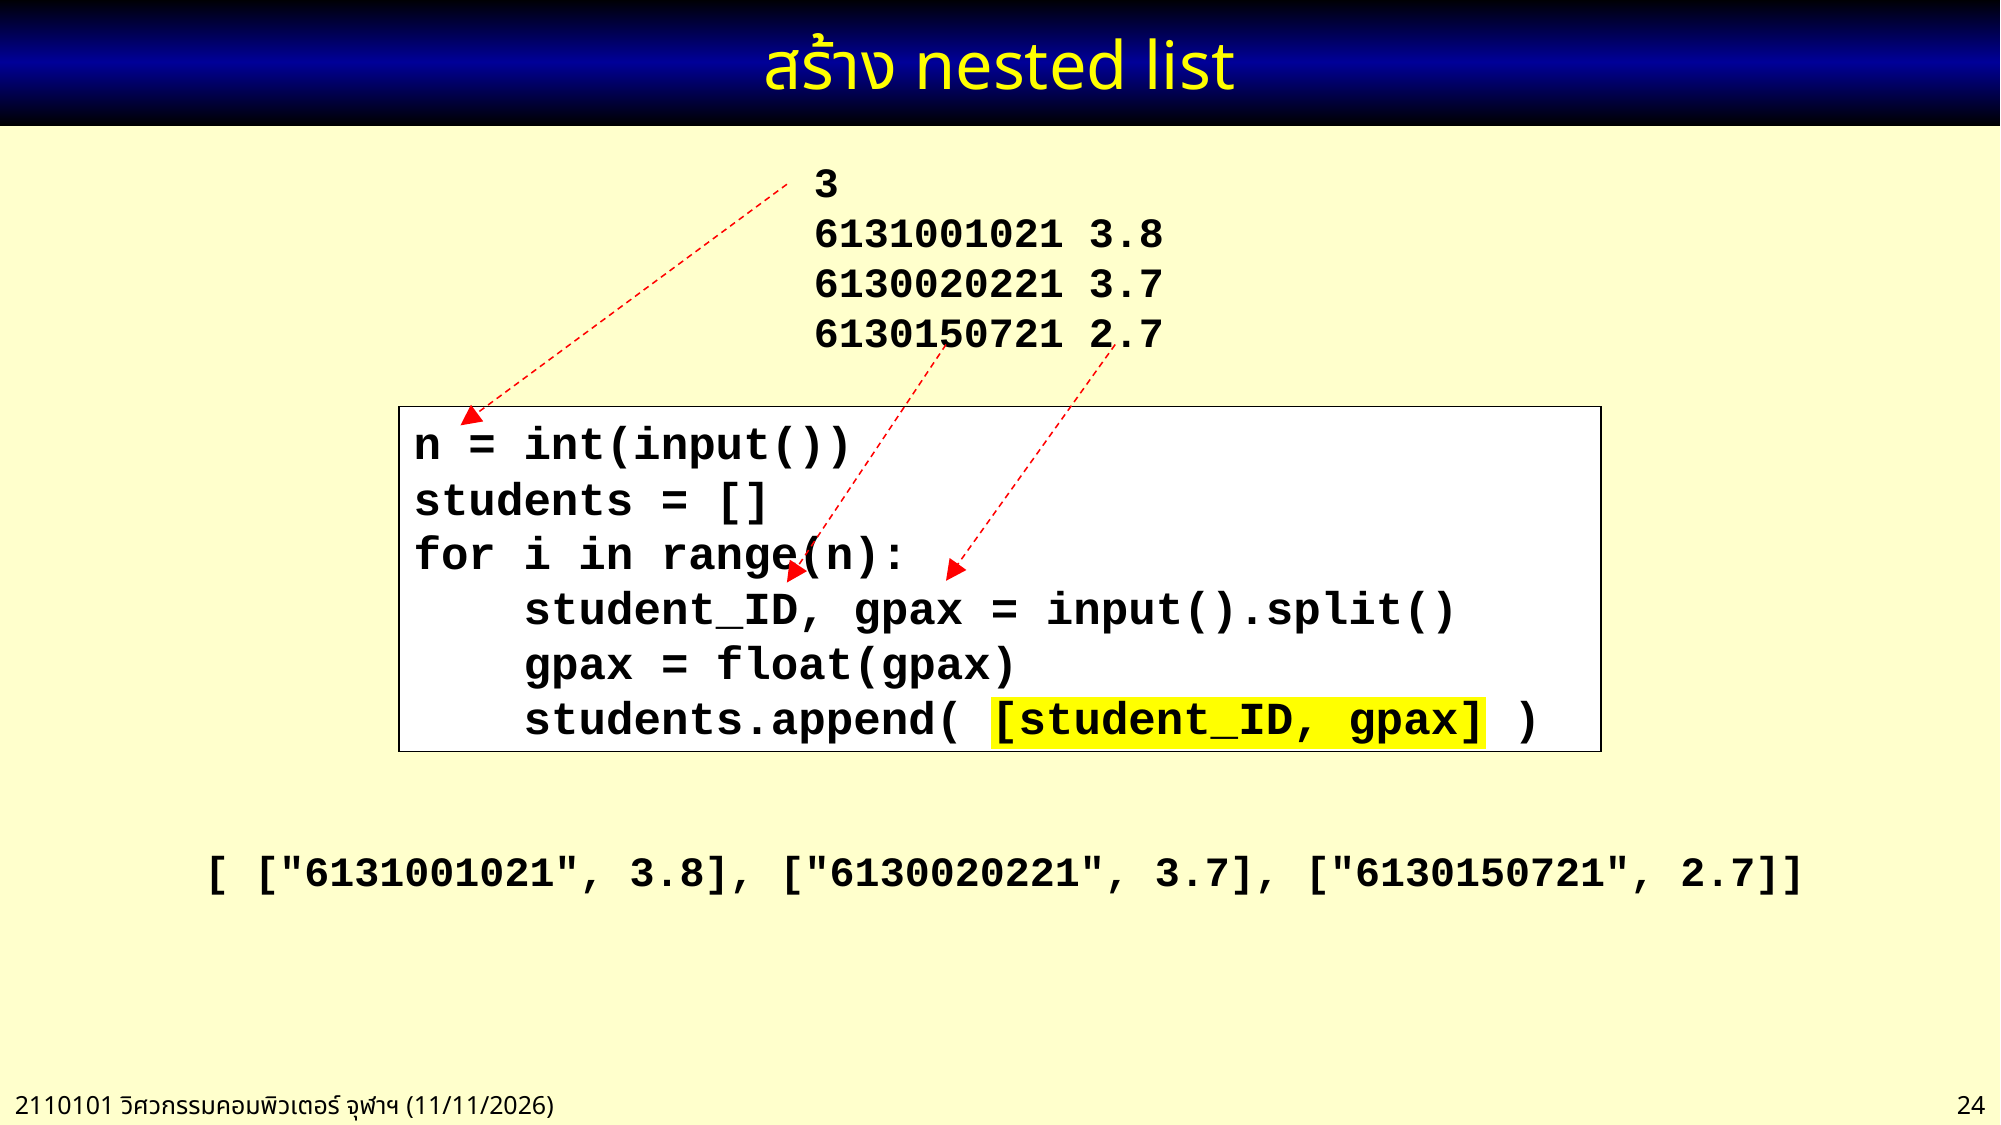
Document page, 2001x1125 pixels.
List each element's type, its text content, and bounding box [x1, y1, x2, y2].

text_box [460, 183, 788, 426]
title สร้าง nested list [0, 0, 2000, 126]
text_box 3 6131001021 3.8 6130020221 3.7 6130150721 2.7 [723, 148, 1276, 363]
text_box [786, 344, 1116, 583]
text_box n = int(input()) students = [] for i in range(n): student_ID, gpax = input().split() gpax = float(gpax) students.append( [student_ID, gpax] ) [398, 406, 1601, 752]
text_box [ ["6131001021", 3.8], ["6130020221", 3.7], ["6130150721", 2.7]] [114, 837, 1827, 903]
